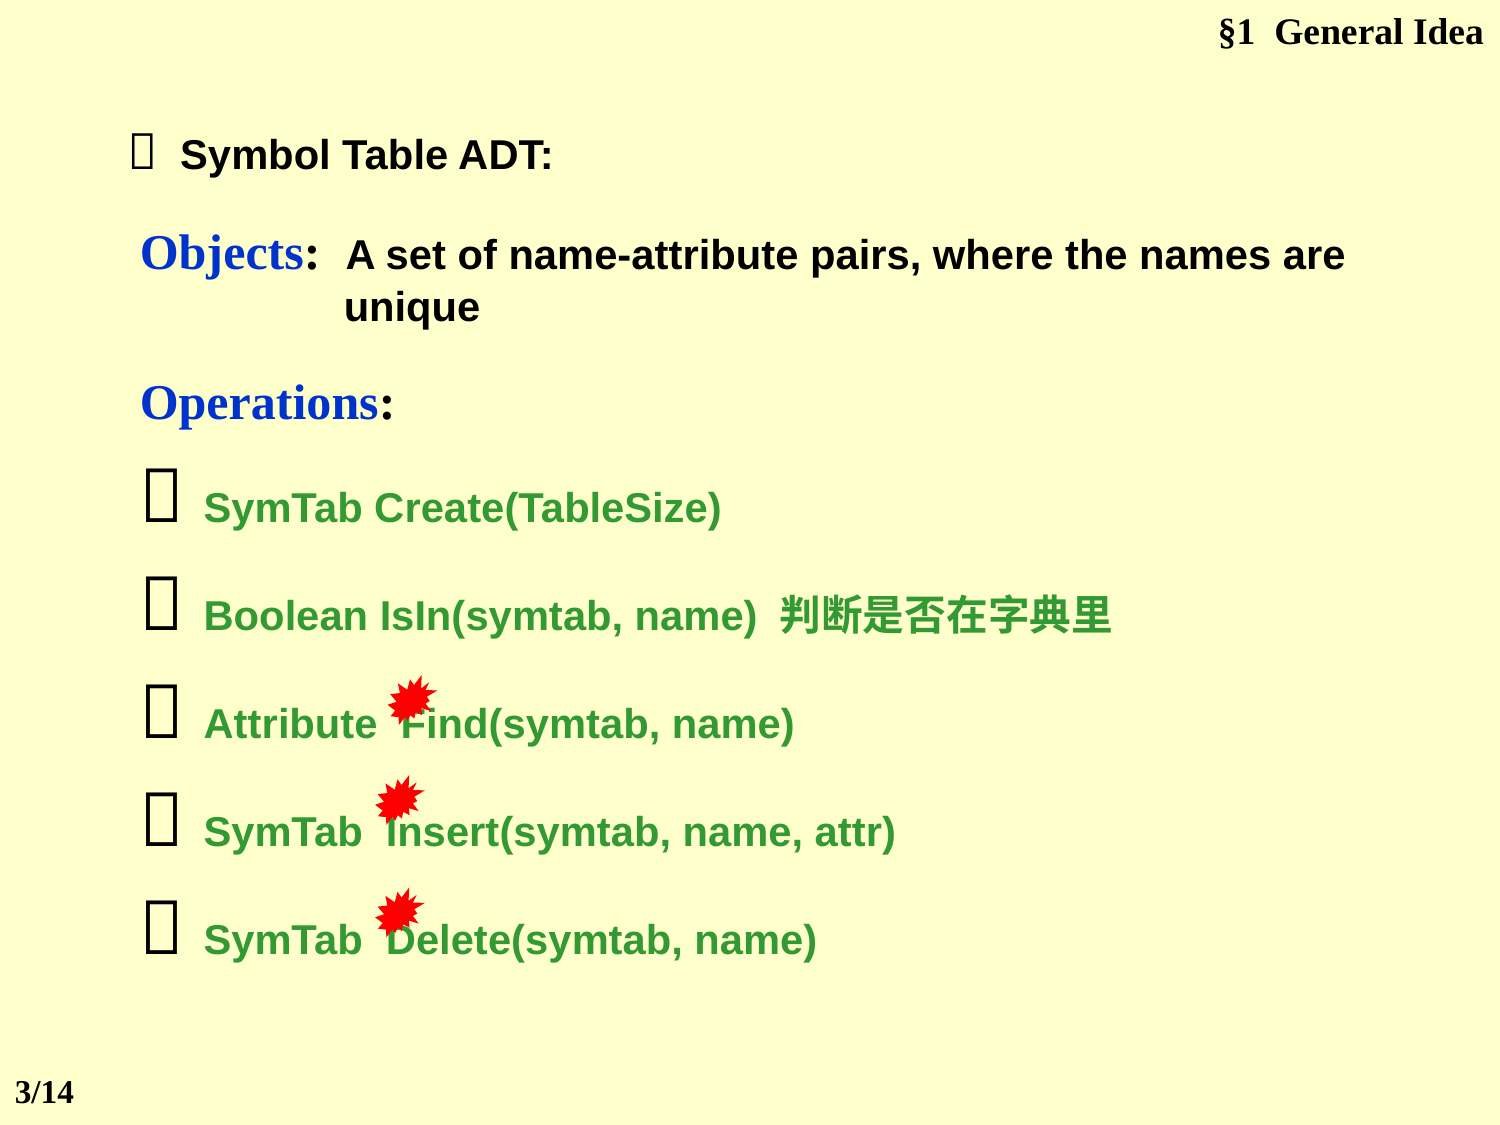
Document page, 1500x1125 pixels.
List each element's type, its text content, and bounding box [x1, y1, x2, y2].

text_box 3/14 [0, 1062, 163, 1118]
text_box [375, 887, 426, 938]
text_box  Symbol Table ADT: [112, 112, 588, 188]
text_box Objects: A set of name-attribute pairs, where the names are unique [124, 212, 1400, 338]
text_box Operations:  SymTab Create(TableSize)  Boolean IsIn(symtab, name) 判断是否在字典里  Attribute Find(symtab, name)  SymTab Insert(symtab, name, attr)  SymTab Delete(symtab, name) [125, 350, 1226, 977]
text_box [375, 774, 426, 826]
text_box [387, 675, 438, 726]
text_box §1 General Idea [1137, 0, 1499, 60]
